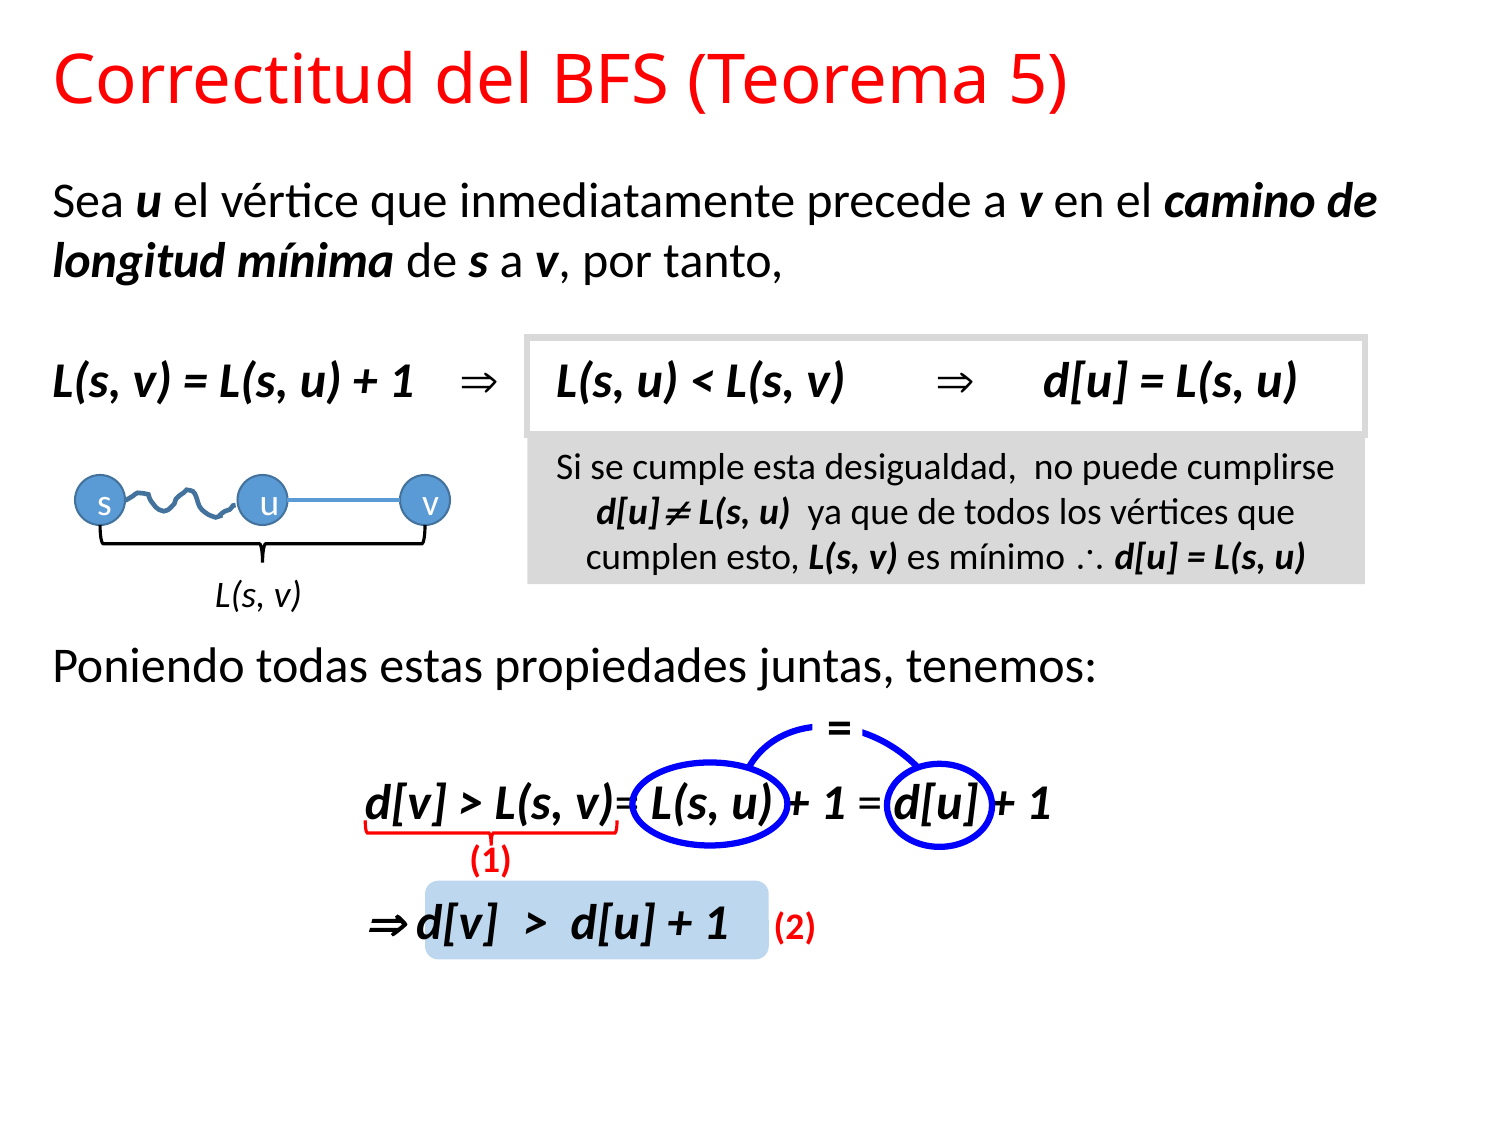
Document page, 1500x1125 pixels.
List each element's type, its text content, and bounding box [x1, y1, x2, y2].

text_box u [236, 473, 289, 525]
text_box [631, 761, 789, 847]
text_box L(s, v) [199, 562, 338, 623]
text_box [364, 820, 618, 846]
title Correctitud del BFS (Teorema 5) [37, 24, 1463, 138]
text_box (1) [454, 834, 592, 888]
text_box = [812, 687, 863, 763]
text_box d[v] > L(s, v)= L(s, u) + 1 = d[u] + 1  d[v] > d[u] + 1 (2) [350, 762, 1300, 958]
text_box [747, 726, 918, 827]
text_box [99, 524, 426, 563]
text_box [526, 336, 1366, 436]
text_box Sea u el vértice que inmediatamente precede a v en el camino de longitud mínima de s a v, por tanto, L(s, v) = L(s, u) + 1  L(s, u) < L(s, v)  d[u] = L(s, u) Poniendo todas estas propiedades juntas, tenemos: [37, 115, 1500, 791]
text_box v [399, 473, 452, 526]
text_box [124, 488, 236, 519]
text_box s [73, 473, 126, 526]
text_box [885, 762, 994, 848]
text_box Si se cumple esta desigualdad, no puede cumplirse d[u] L(s, u) ya que de todos los vértices que cumplen esto, L(s, v) es mínimo  d[u] = L(s, u) [527, 436, 1365, 585]
